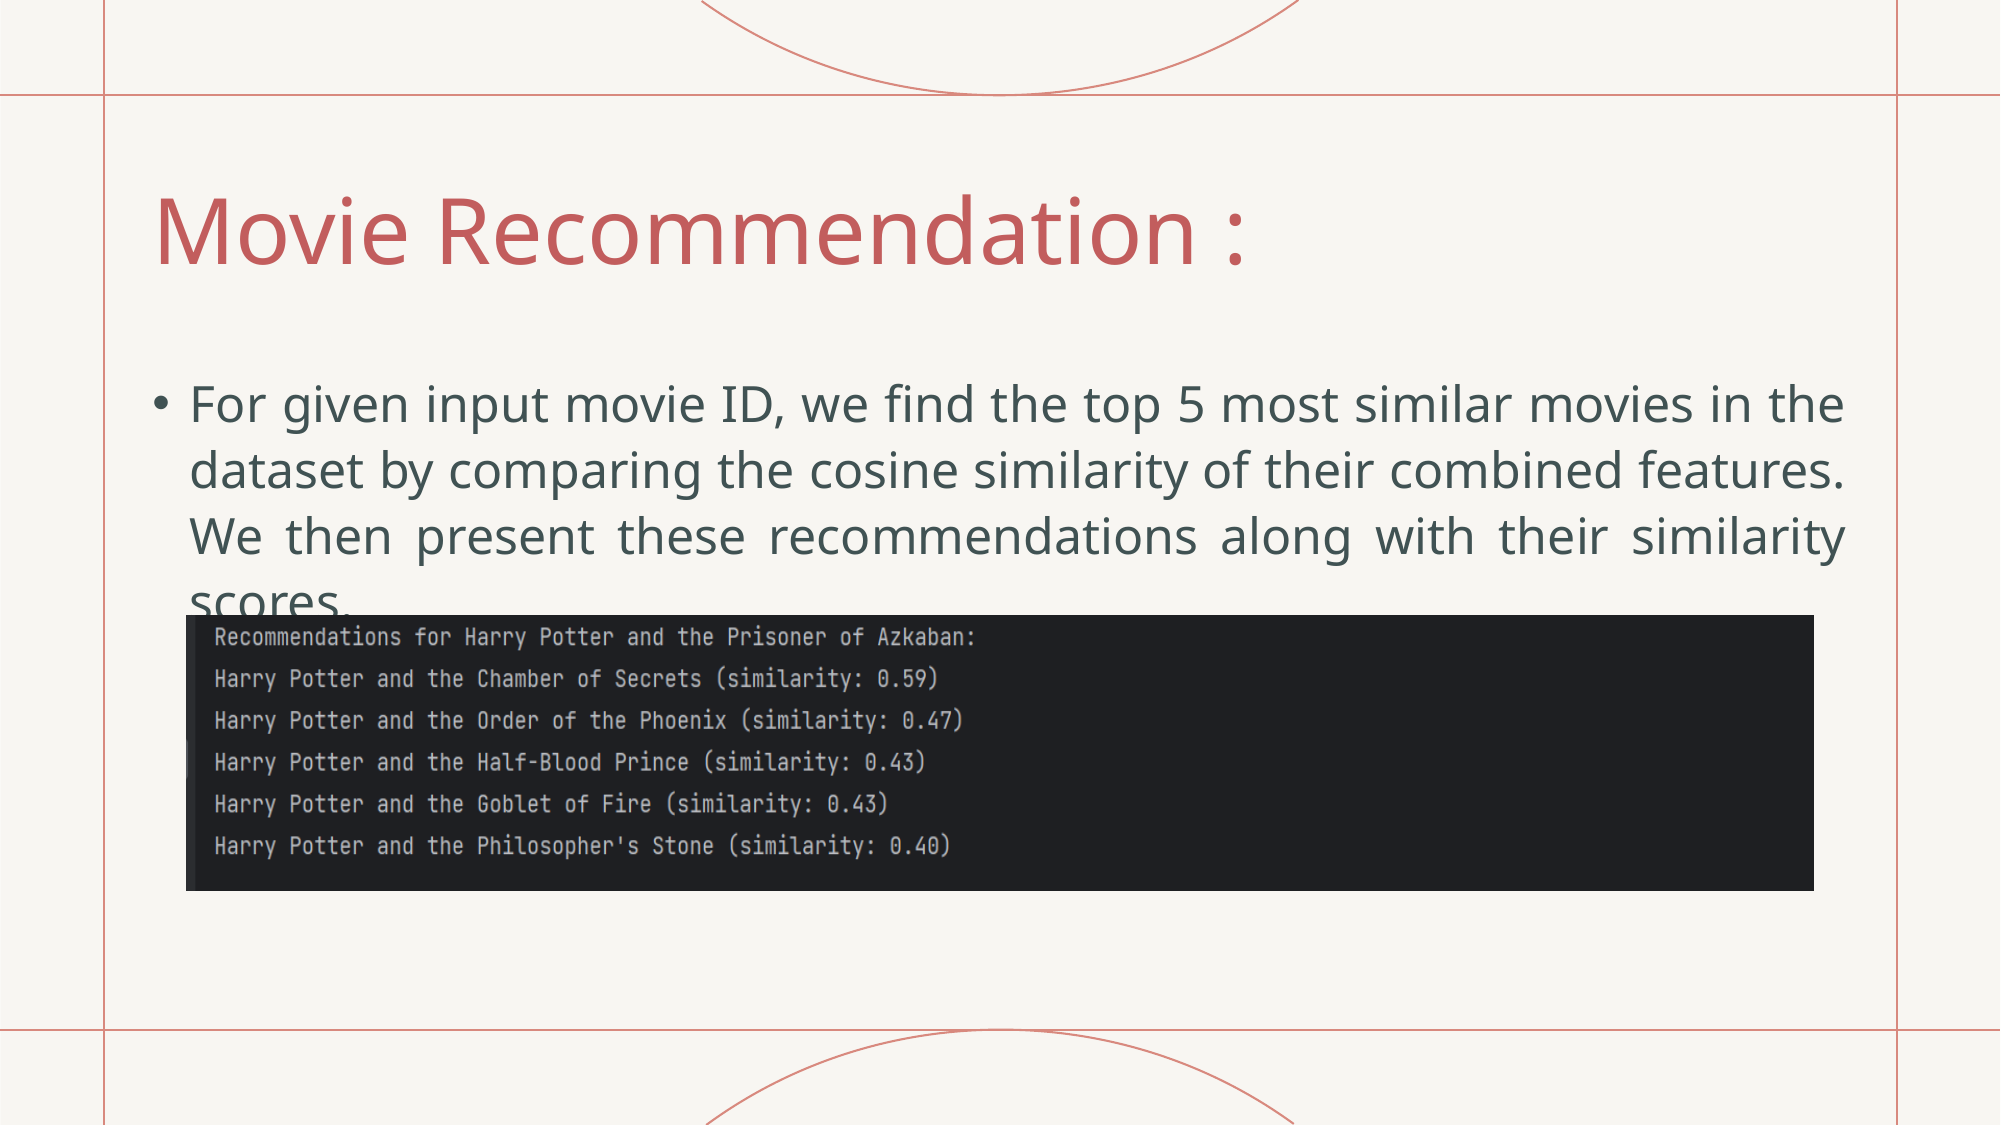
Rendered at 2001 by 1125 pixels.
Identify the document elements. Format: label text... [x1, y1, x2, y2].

picture [186, 615, 1814, 891]
list For given input movie ID, we find the top 5 most similar movies in the dataset by comparing the cosine similarity of their combined features. We then present these recommendations along with their similarity scores. [137, 359, 1863, 987]
title Movie Recommendation : [137, 119, 1863, 337]
